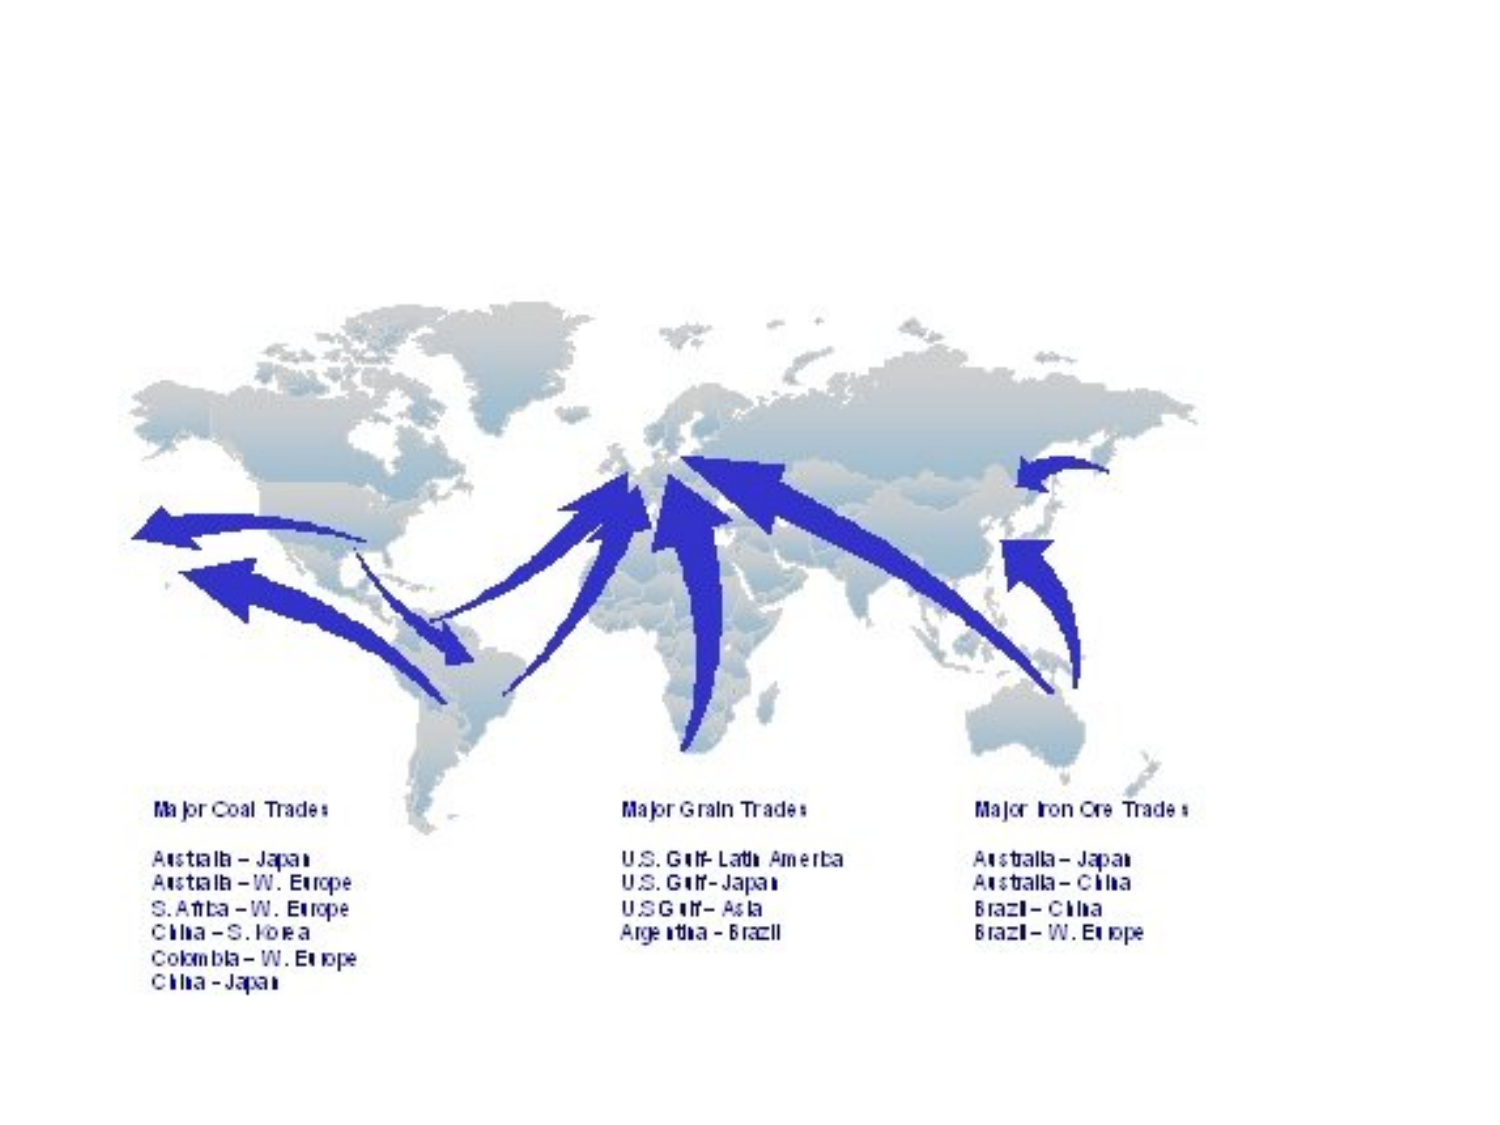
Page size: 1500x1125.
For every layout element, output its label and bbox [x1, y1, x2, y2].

list [35, 262, 1238, 1049]
